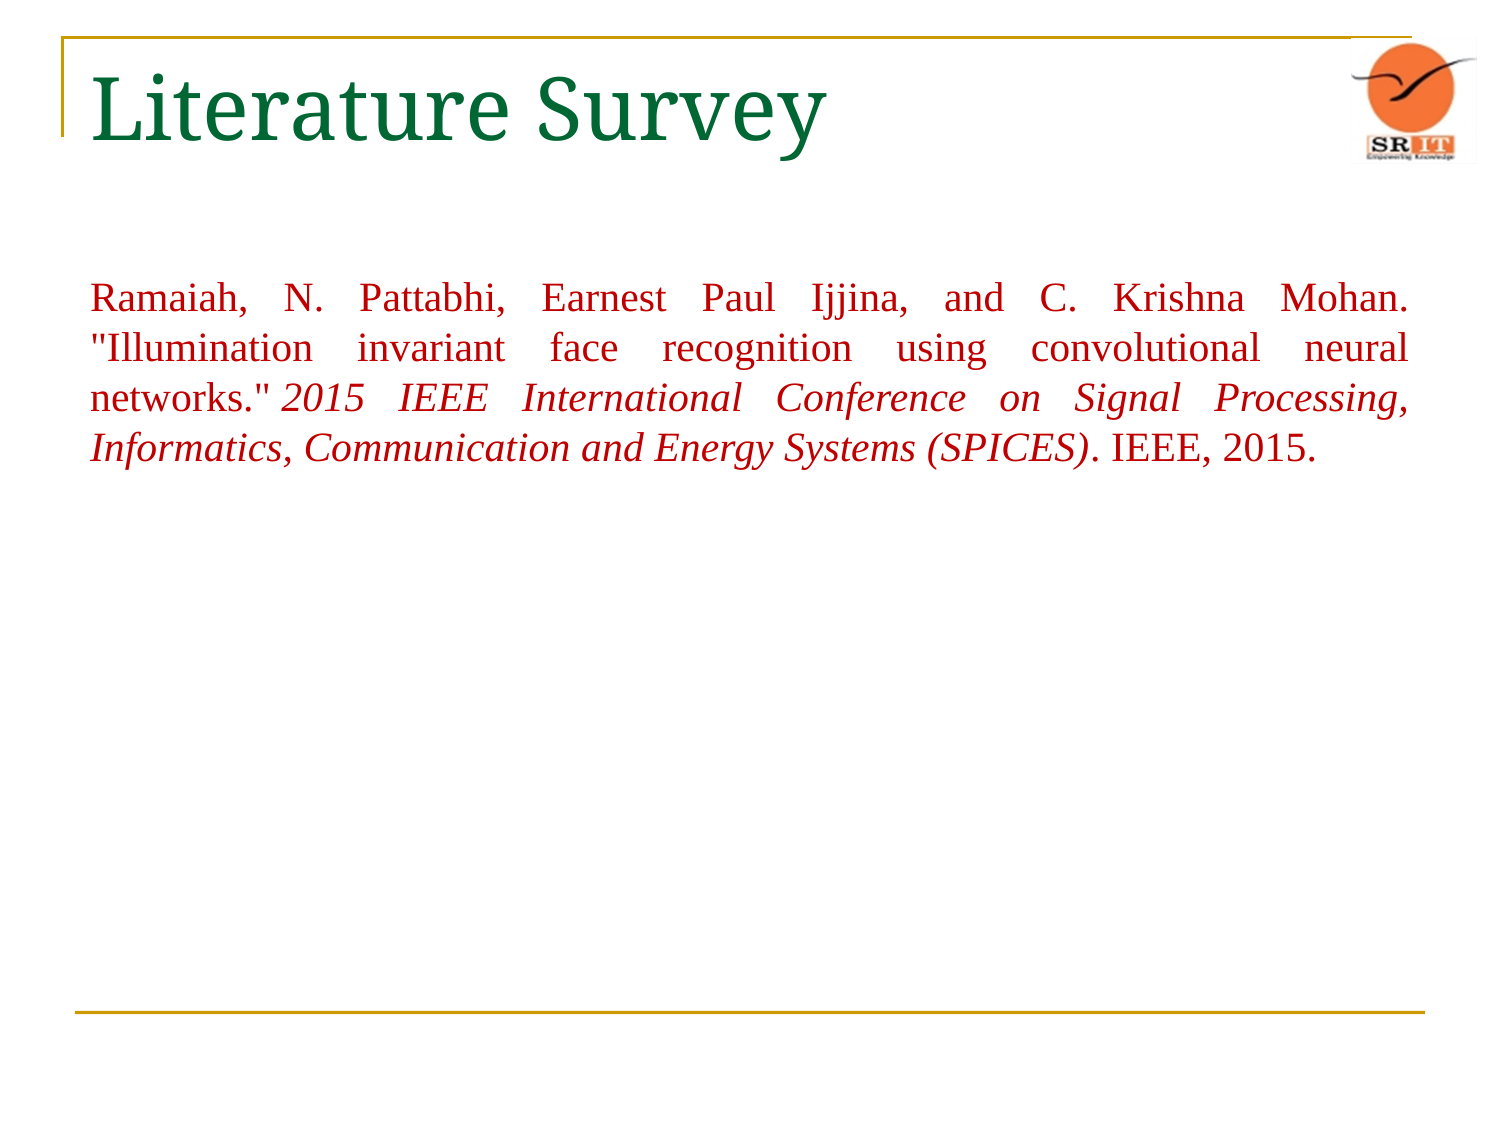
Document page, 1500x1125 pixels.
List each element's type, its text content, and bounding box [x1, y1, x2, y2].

picture [1350, 37, 1478, 165]
title Literature Survey [74, 45, 1426, 233]
list Ramaiah, N. Pattabhi, Earnest Paul Ijjina, and C. Krishna Mohan. "Illumination invariant face recognition using convolutional neural networks." 2015 IEEE International Conference on Signal Processing, Informatics, Communication and Energy Systems (SPICES). IEEE, 2015. [74, 262, 1426, 1006]
